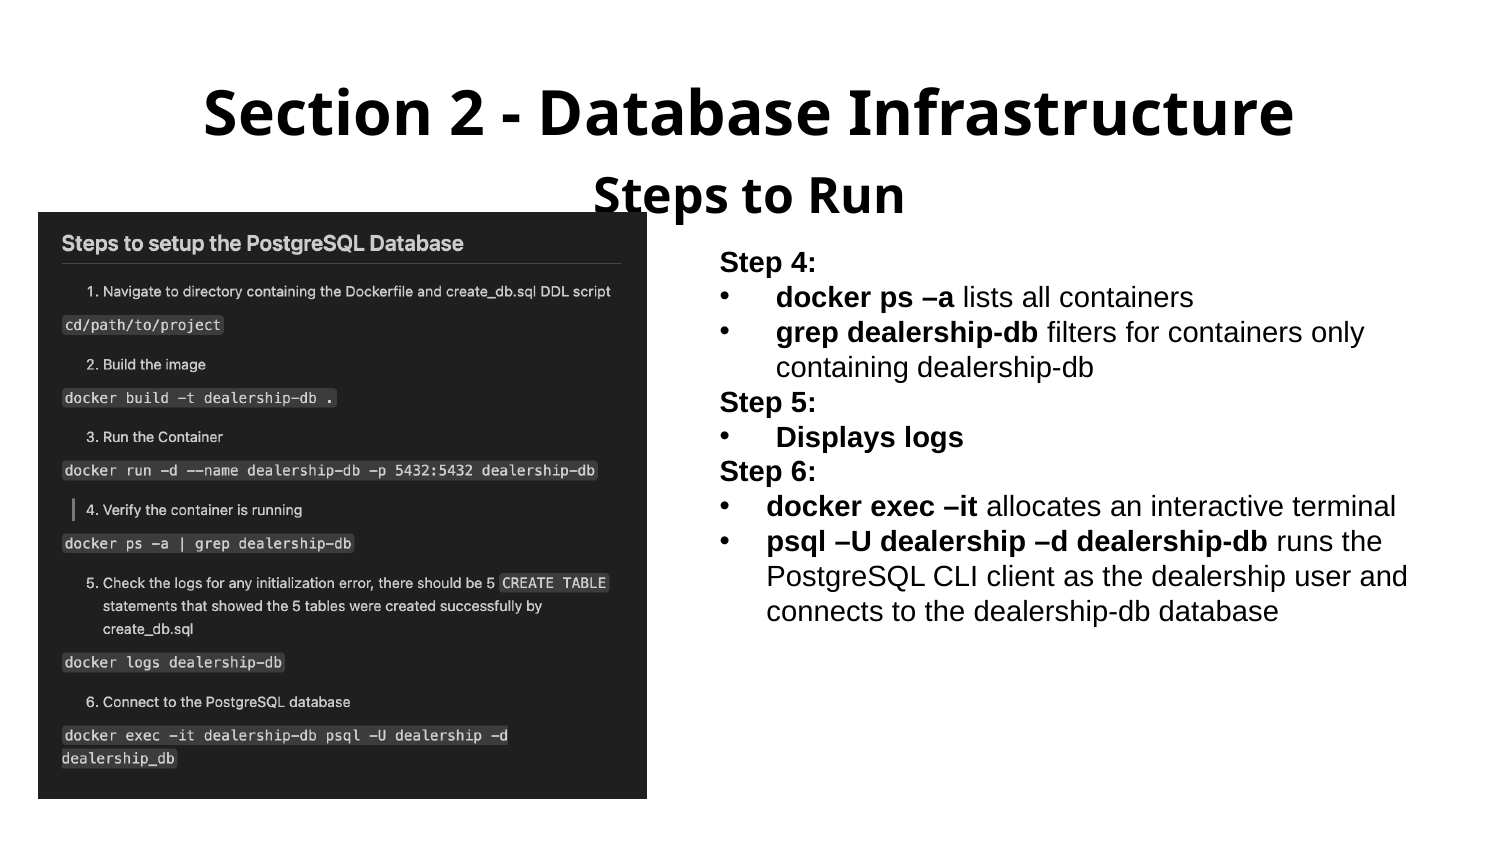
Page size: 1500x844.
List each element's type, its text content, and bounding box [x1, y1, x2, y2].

picture [37, 212, 647, 799]
text_box Step 4: docker ps –a lists all containers grep dealership-db filters for containers only containing dealership-db Step 5: Displays logs Step 6: docker exec –it allocates an interactive terminal psql –U dealership –d dealership-db runs the PostgreSQL CLI client as the dealership user and connects to the dealership-db database [704, 235, 1447, 740]
title Steps to Run [116, 152, 1383, 235]
title Section 2 - Database Infrastructure [116, 68, 1383, 152]
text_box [652, 235, 1177, 339]
